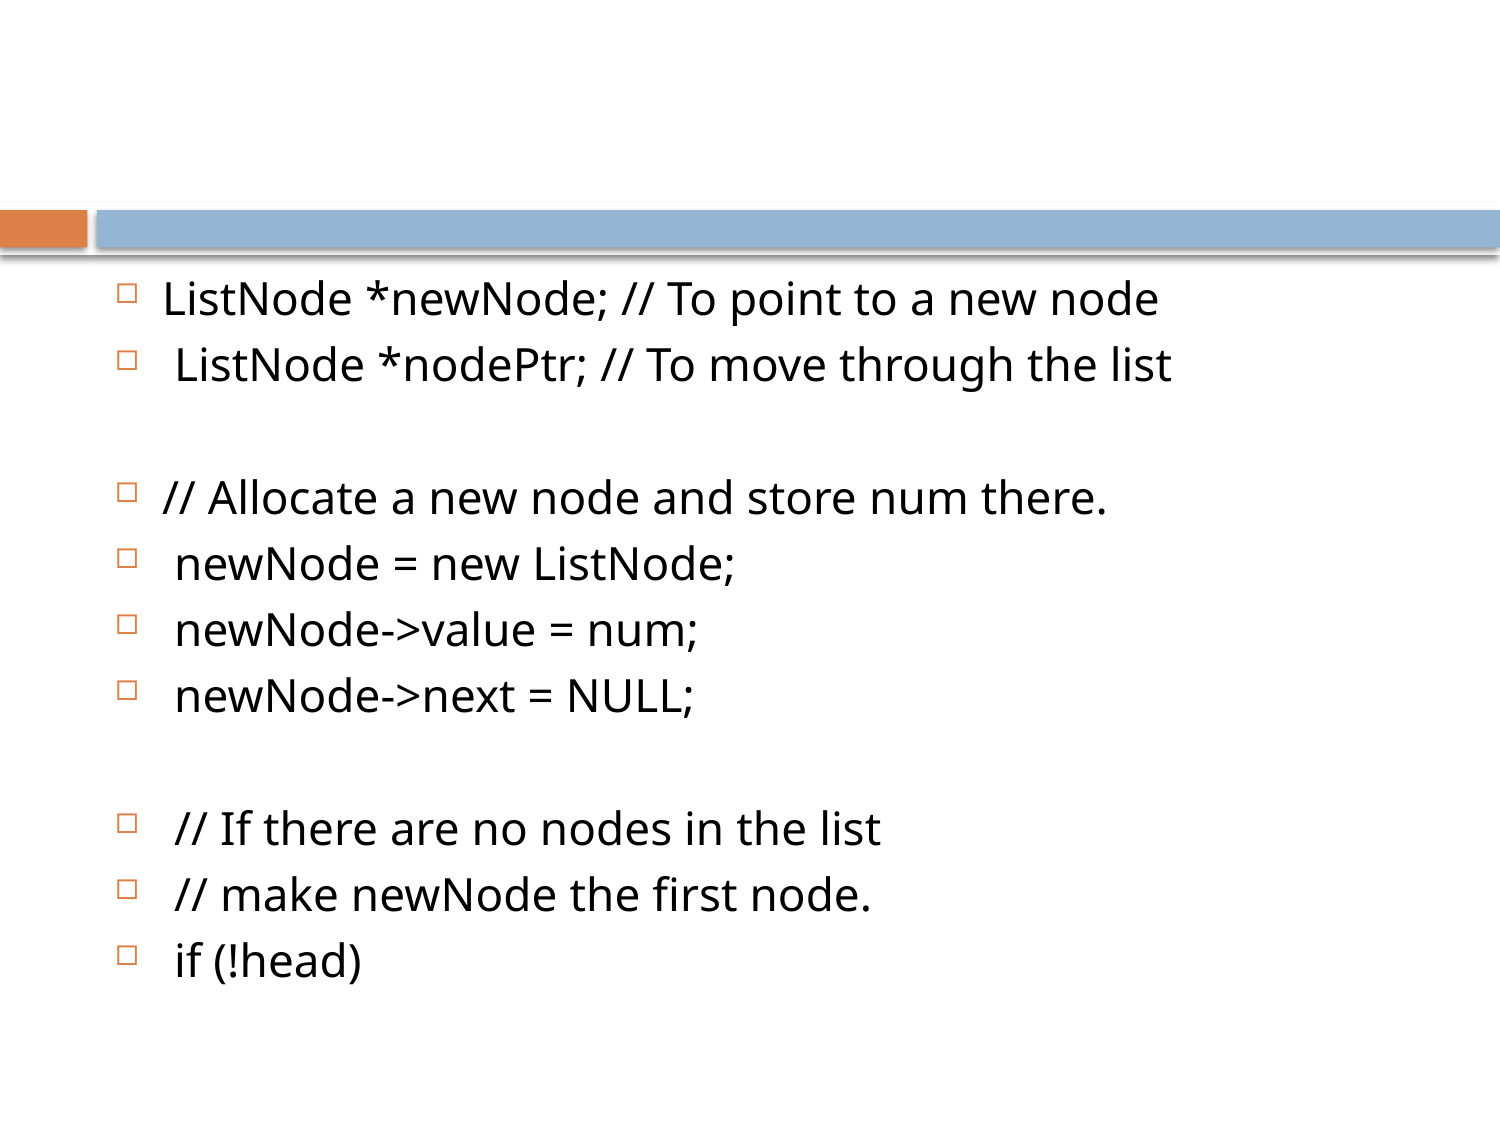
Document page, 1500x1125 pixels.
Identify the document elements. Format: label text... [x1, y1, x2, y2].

list ListNode *newNode; // To point to a new node ListNode *nodePtr; // To move through the list // Allocate a new node and store num there. newNode = new ListNode; newNode->value = num; newNode->next = NULL; // If there are no nodes in the list // make newNode the first node. if (!head) [100, 262, 1438, 1000]
